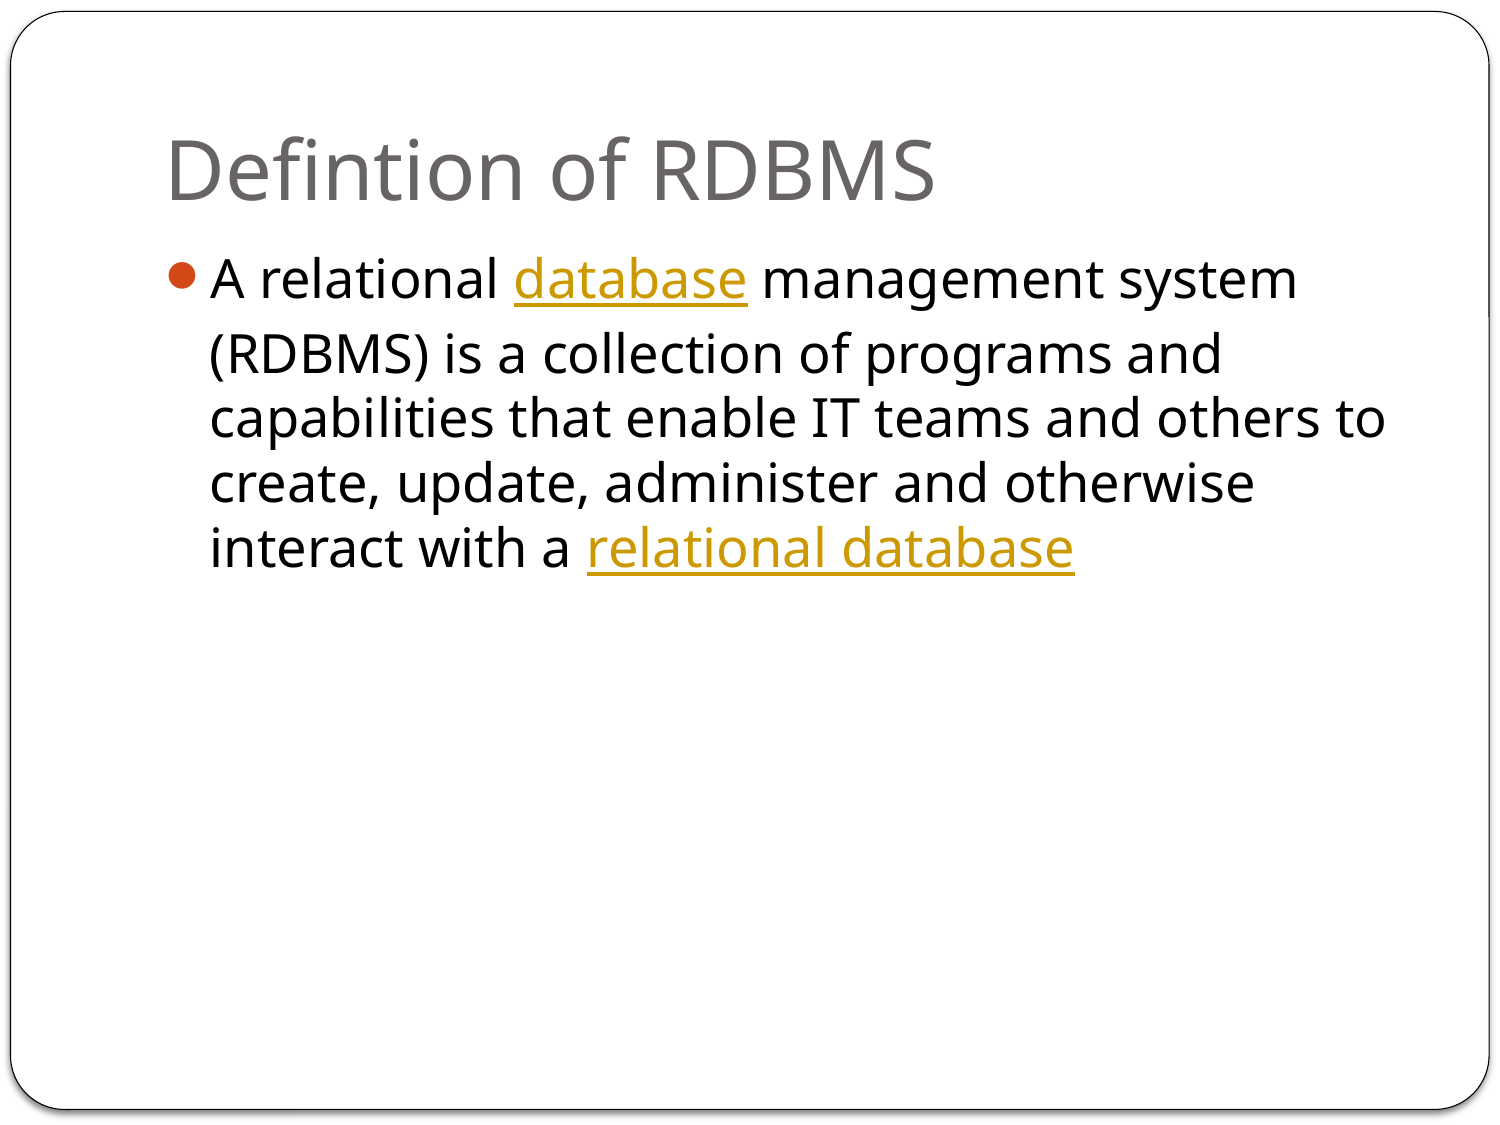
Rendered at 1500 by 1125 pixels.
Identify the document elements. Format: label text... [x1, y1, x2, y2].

list A relational database management system (RDBMS) is a collection of programs and capabilities that enable IT teams and others to create, update, administer and otherwise interact with a relational database [150, 237, 1425, 988]
title Defintion of RDBMS [150, 45, 1425, 233]
